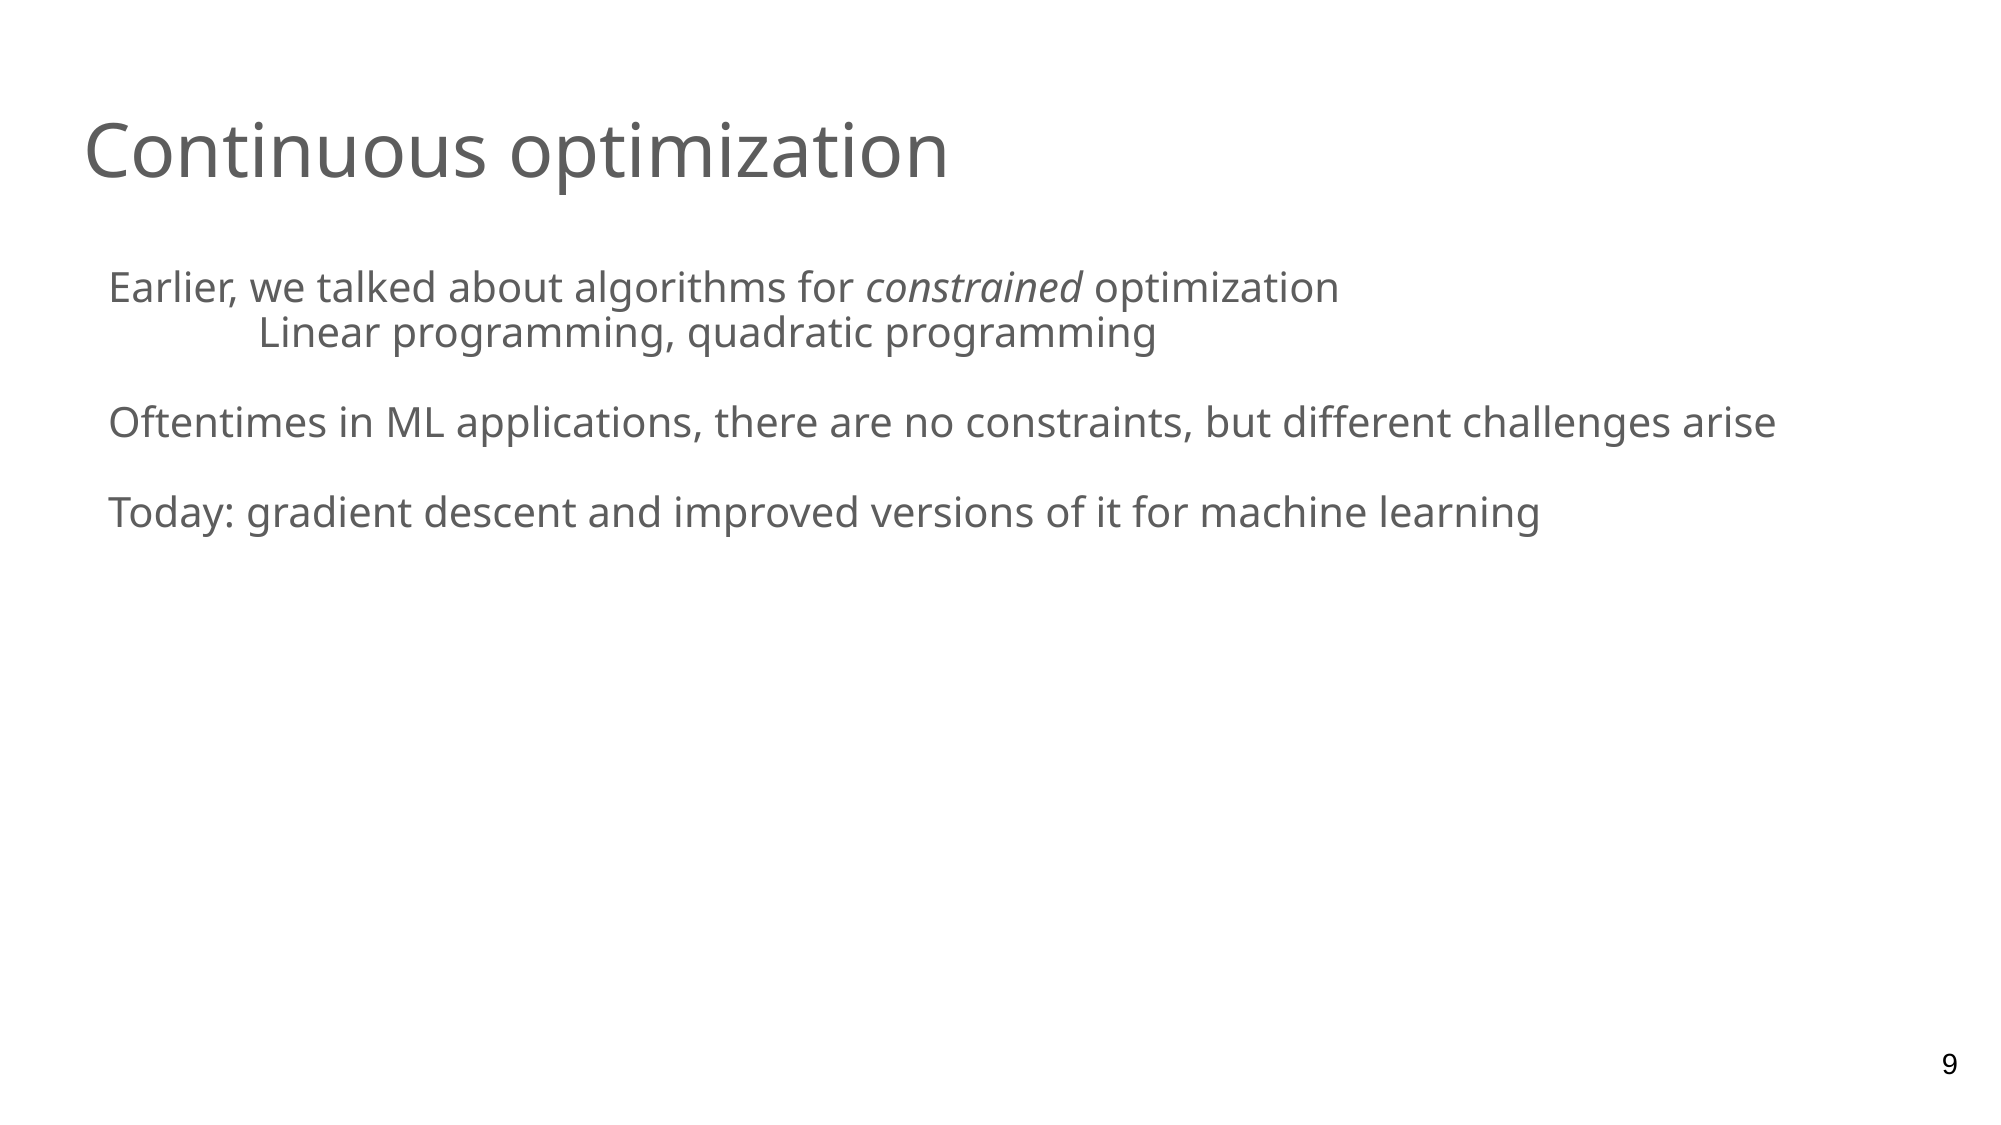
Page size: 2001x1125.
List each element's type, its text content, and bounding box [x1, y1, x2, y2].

title Continuous optimization [68, 97, 1932, 223]
list Earlier, we talked about algorithms for constrained optimization Linear programming, quadratic programming Oftentimes in ML applications, there are no constraints, but different challenges arise Today: gradient descent and improved versions of it for machine learning [68, 252, 1932, 1000]
slide_number 9 [1853, 1019, 1974, 1106]
